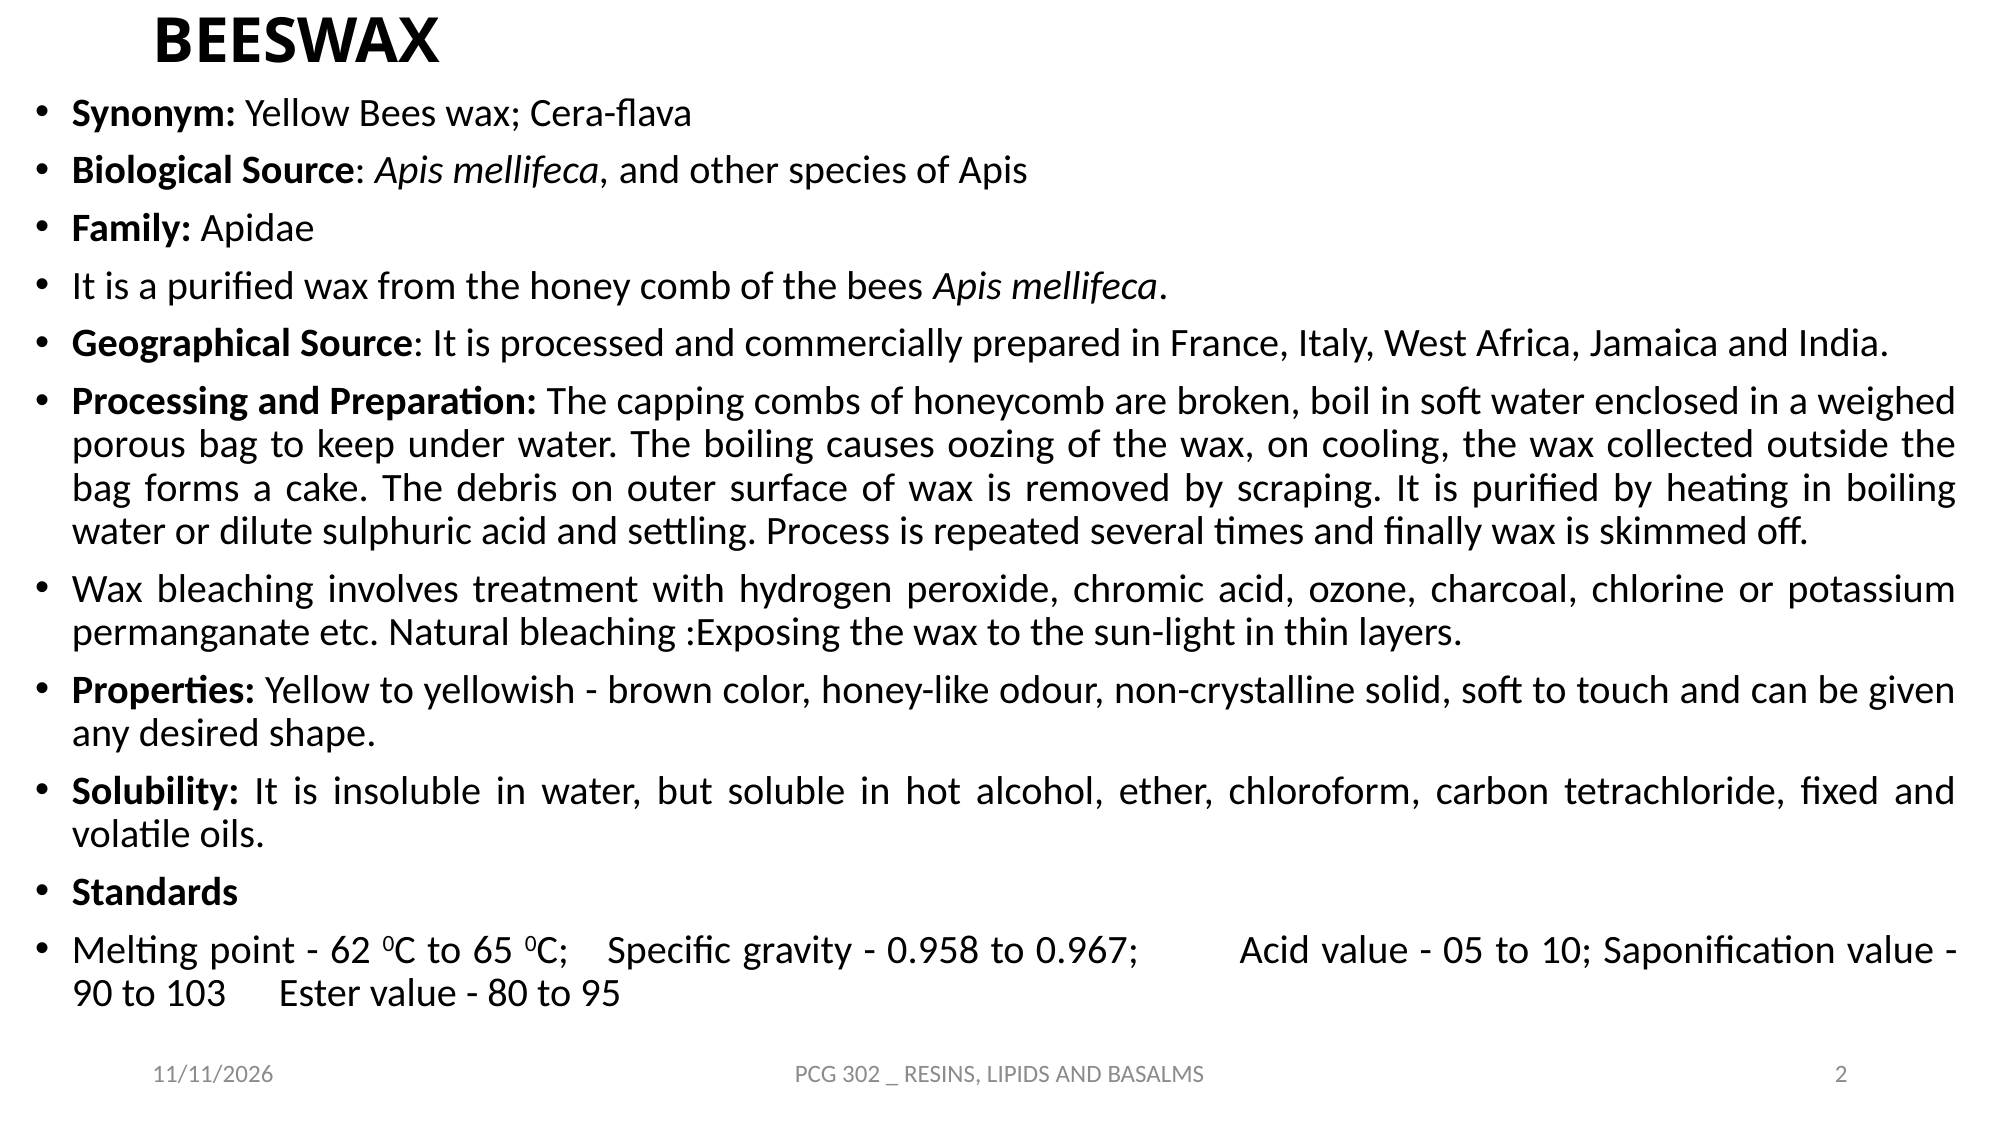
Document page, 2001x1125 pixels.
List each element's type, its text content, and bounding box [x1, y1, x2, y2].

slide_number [137, 1042, 588, 1103]
slide_number 2 [1412, 1042, 1863, 1103]
title BEESWAX [137, 0, 523, 83]
list Synonym: Yellow Bees wax; Cera-flava Biological Source: Apis mellifeca, and other species of Apis Family: Apidae It is a purified wax from the honey comb of the bees Apis mellifeca. Geographical Source: It is processed and commercially prepared in France, Italy, West Africa, Jamaica and India. Processing and Preparation: The capping combs of honeycomb are broken, boil in soft water enclosed in a weighed porous bag to keep under water. The boiling causes oozing of the wax, on cooling, the wax collected outside the bag forms a cake. The debris on outer surface of wax is removed by scraping. It is purified by heating in boiling water or dilute sulphuric acid and settling. Process is repeated several times and finally wax is skimmed off. Wax bleaching involves treatment with hydrogen peroxide, chromic acid, ozone, charcoal, chlorine or potassium permanganate etc. Natural bleaching :Exposing the wax to the sun-light in thin layers. Properties: Yellow to yellowish - brown color, honey-like odour, non-crystalline solid, soft to touch and can be given any desired shape. Solubility: It is insoluble in water, but soluble in hot alcohol, ether, chloroform, carbon tetrachloride, fixed and volatile oils. Standards Melting point - 62 0C to 65 0C; Specific gravity - 0.958 to 0.967; Acid value - 05 to 10; Saponification value - 90 to 103 Ester value - 80 to 95 [19, 83, 1974, 1063]
footer PCG 302 _ RESINS, LIPIDS AND BASALMS [662, 1042, 1338, 1103]
